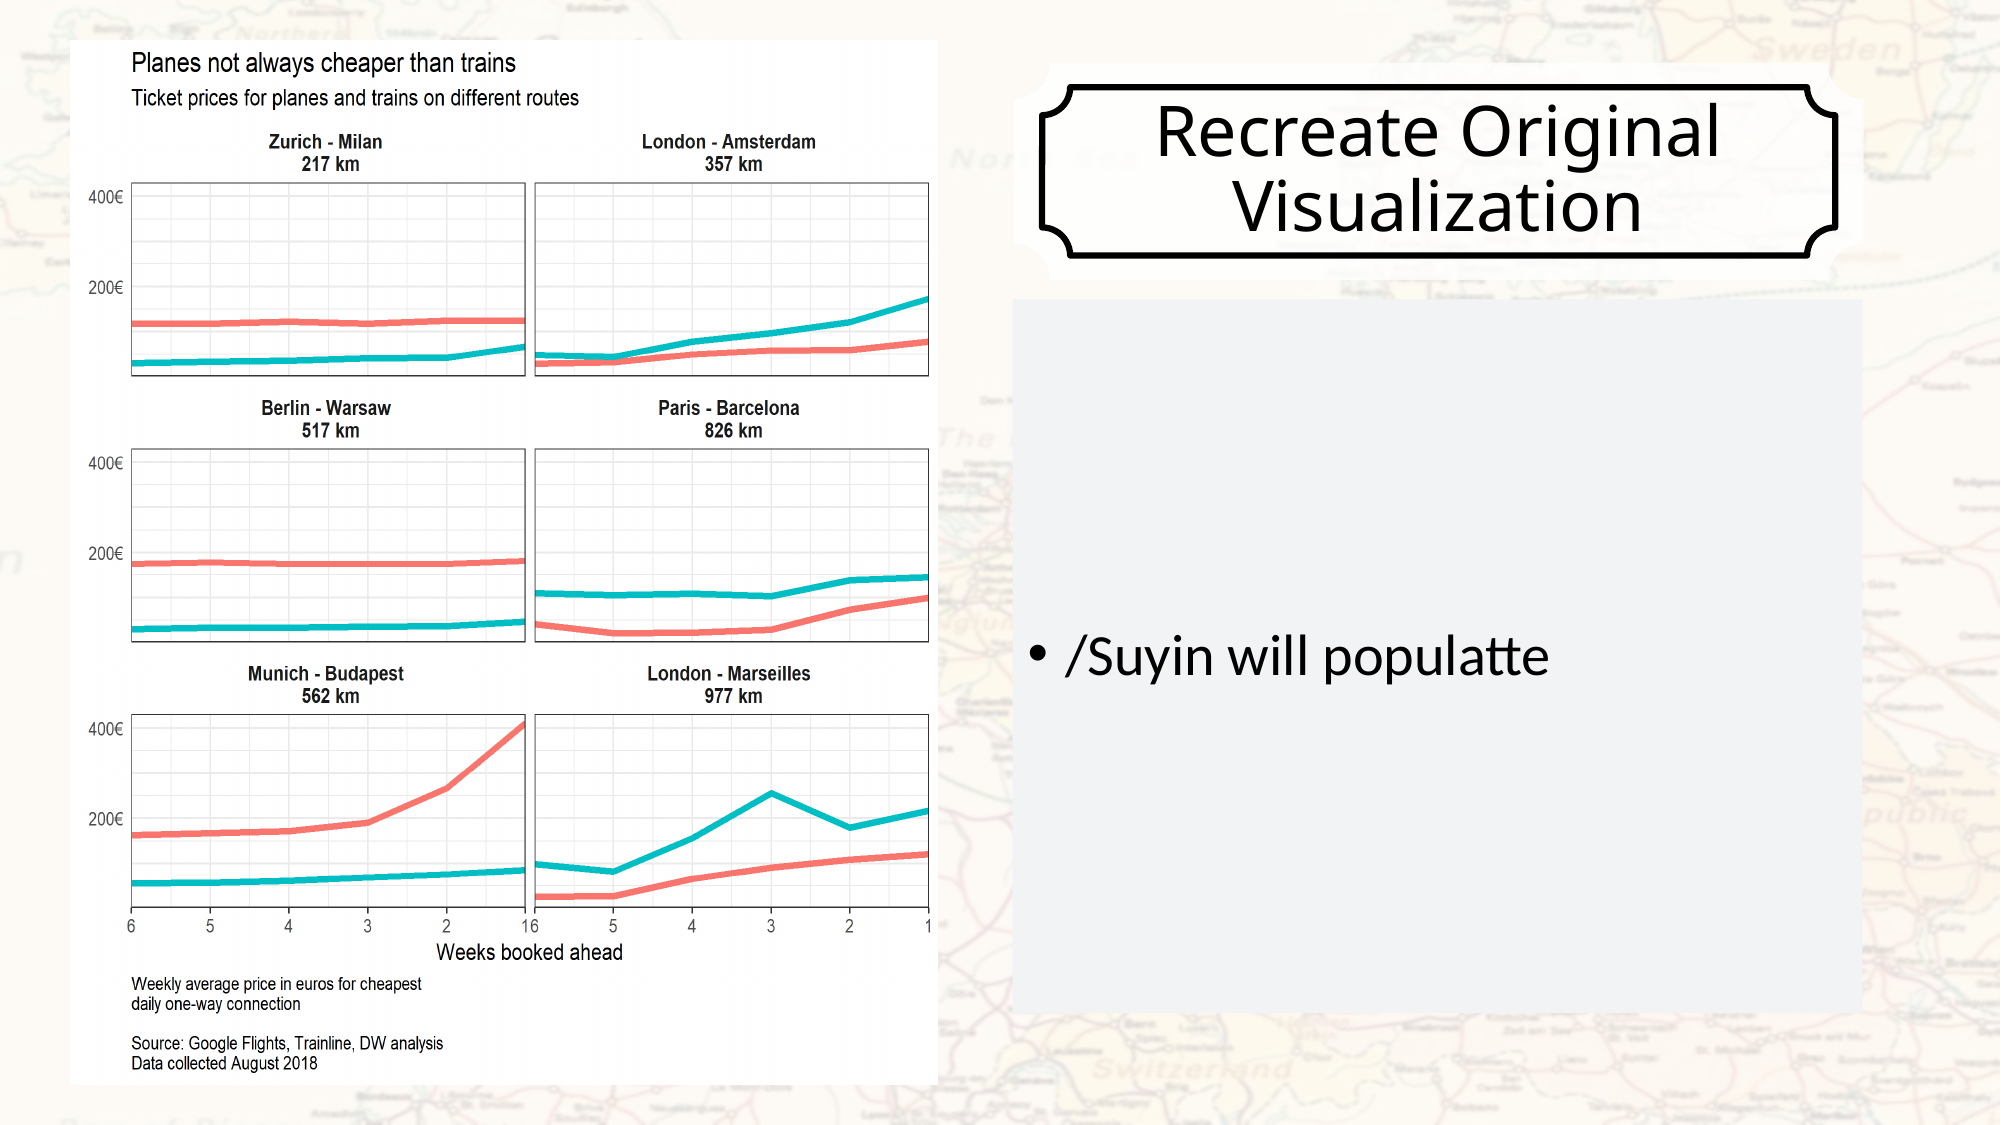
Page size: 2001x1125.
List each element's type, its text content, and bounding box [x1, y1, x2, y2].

text_box Recreate Original Visualization [1013, 62, 1864, 281]
text_box [1042, 87, 1836, 256]
list /Suyin will populatte [1012, 299, 1863, 1014]
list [70, 40, 938, 1085]
